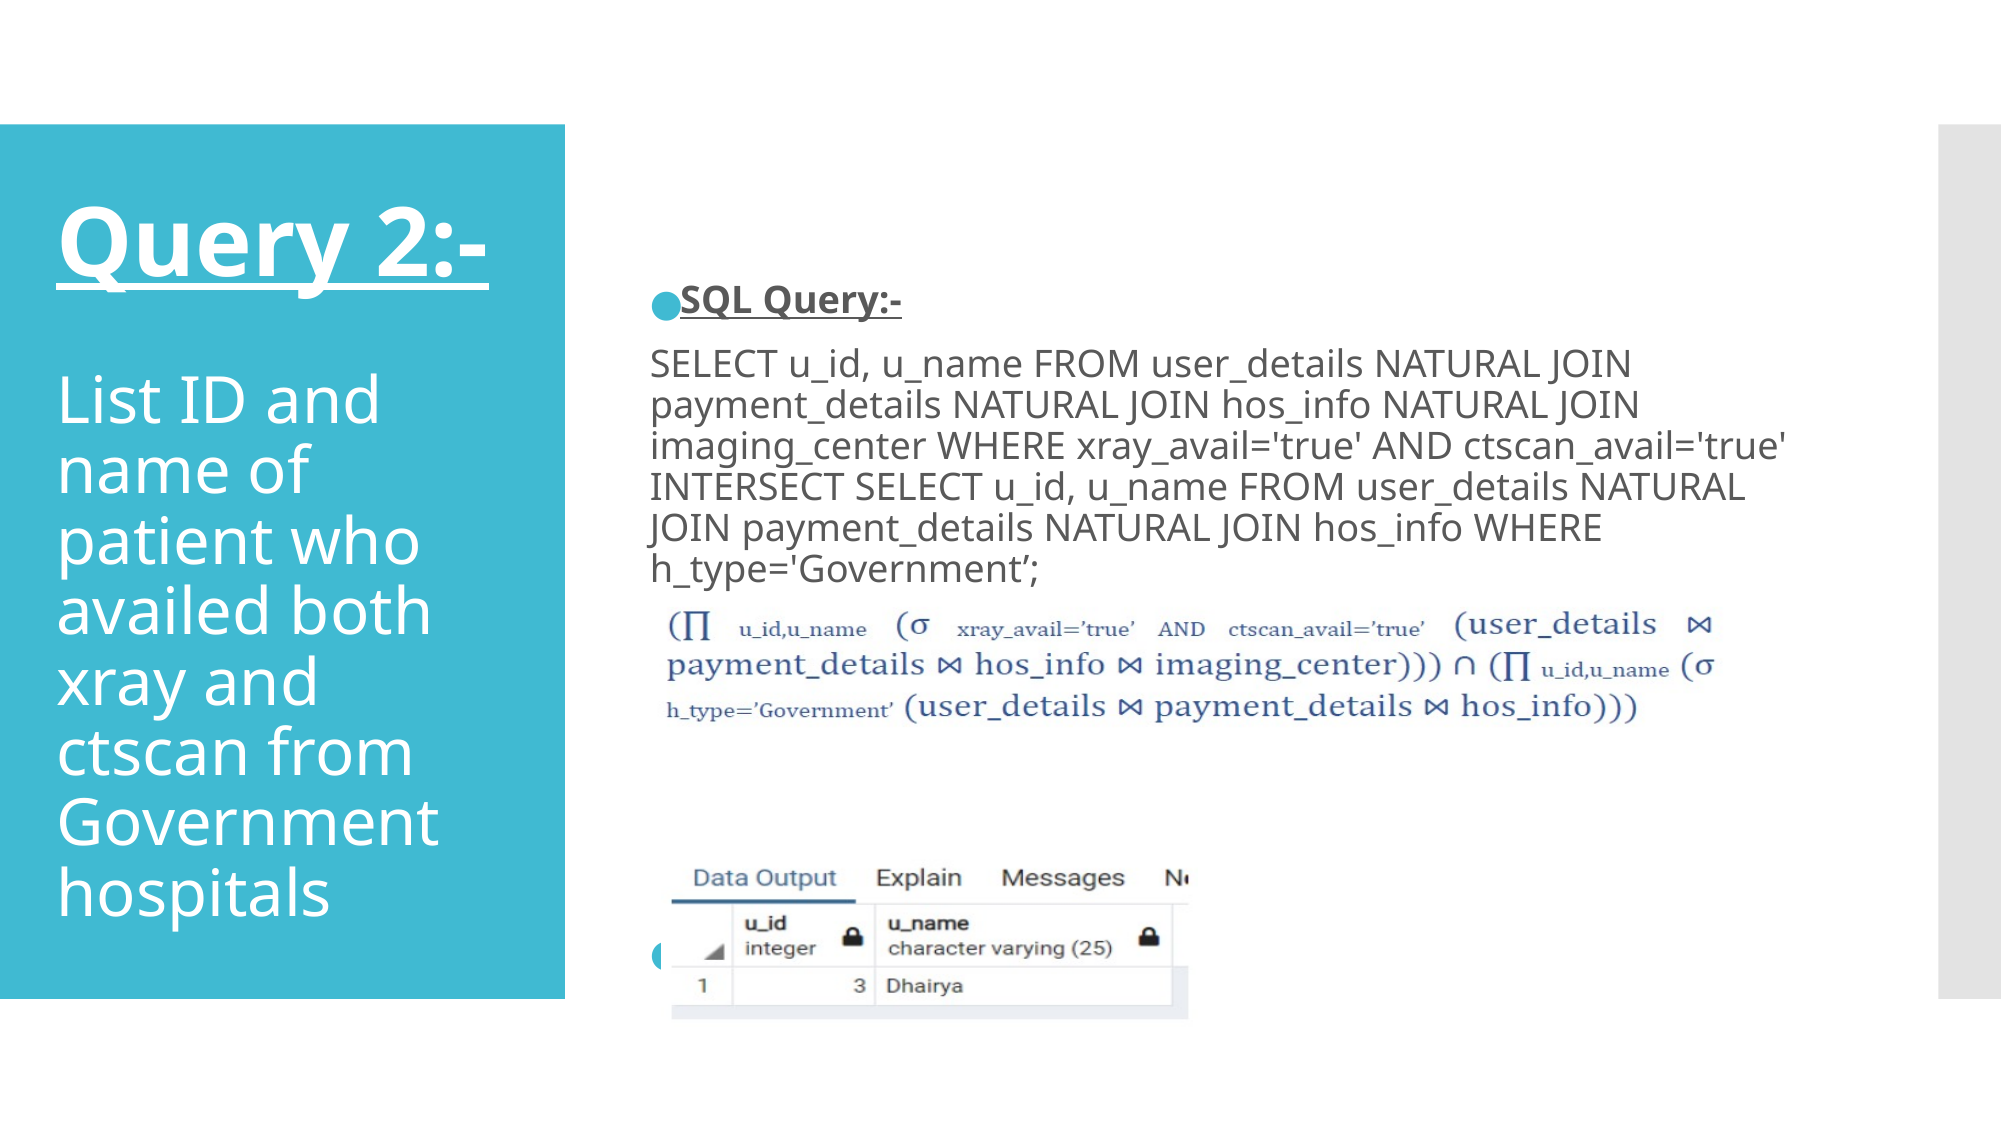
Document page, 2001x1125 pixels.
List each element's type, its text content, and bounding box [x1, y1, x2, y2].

list SQL Query:- SELECT u_id, u_name FROM user_details NATURAL JOIN payment_details NATURAL JOIN hos_info NATURAL JOIN imaging_center WHERE xray_avail='true' AND ctscan_avail='true' INTERSECT SELECT u_id, u_name FROM user_details NATURAL JOIN payment_details NATURAL JOIN hos_info WHERE h_type='Government’; Relational Algebra:- Output:- [634, 141, 1835, 982]
text_box [975, 537, 1025, 588]
title Query 2:- List ID and name of patient who availed both xray and ctscan from Government hospitals [41, 184, 525, 940]
picture [661, 851, 1198, 1027]
picture [647, 599, 1747, 732]
